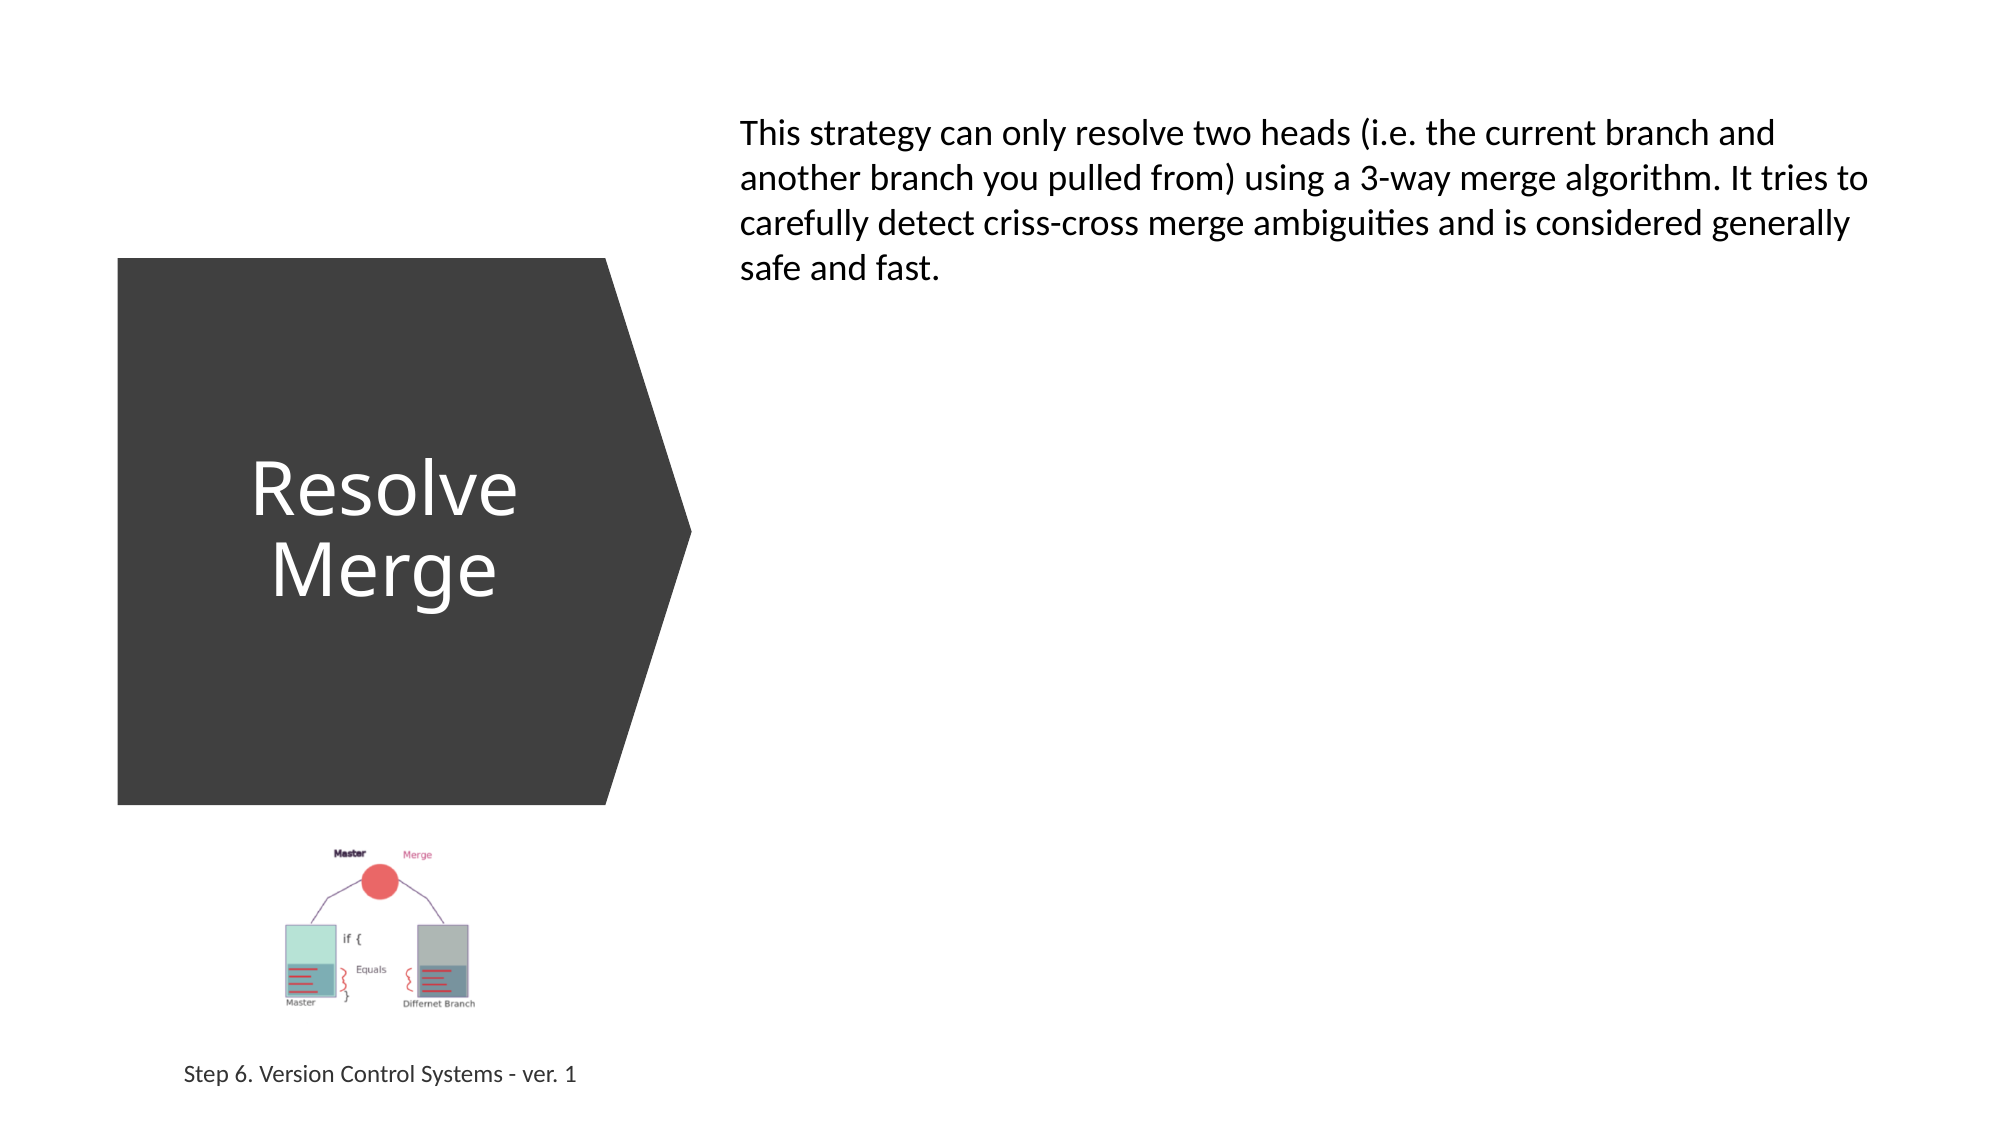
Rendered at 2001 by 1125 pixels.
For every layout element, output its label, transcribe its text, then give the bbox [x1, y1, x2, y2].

text_box [116, 257, 693, 807]
title Resolve Merge [168, 322, 601, 741]
footer Step 6. Version Control Systems - ver. 1 [168, 1042, 1188, 1103]
picture [253, 838, 516, 1031]
text_box This strategy can only resolve two heads (i.e. the current branch and another branch you pulled from) using a 3-way merge algorithm. It tries to carefully detect criss-cross merge ambiguities and is considered generally safe and fast. [724, 100, 1916, 296]
